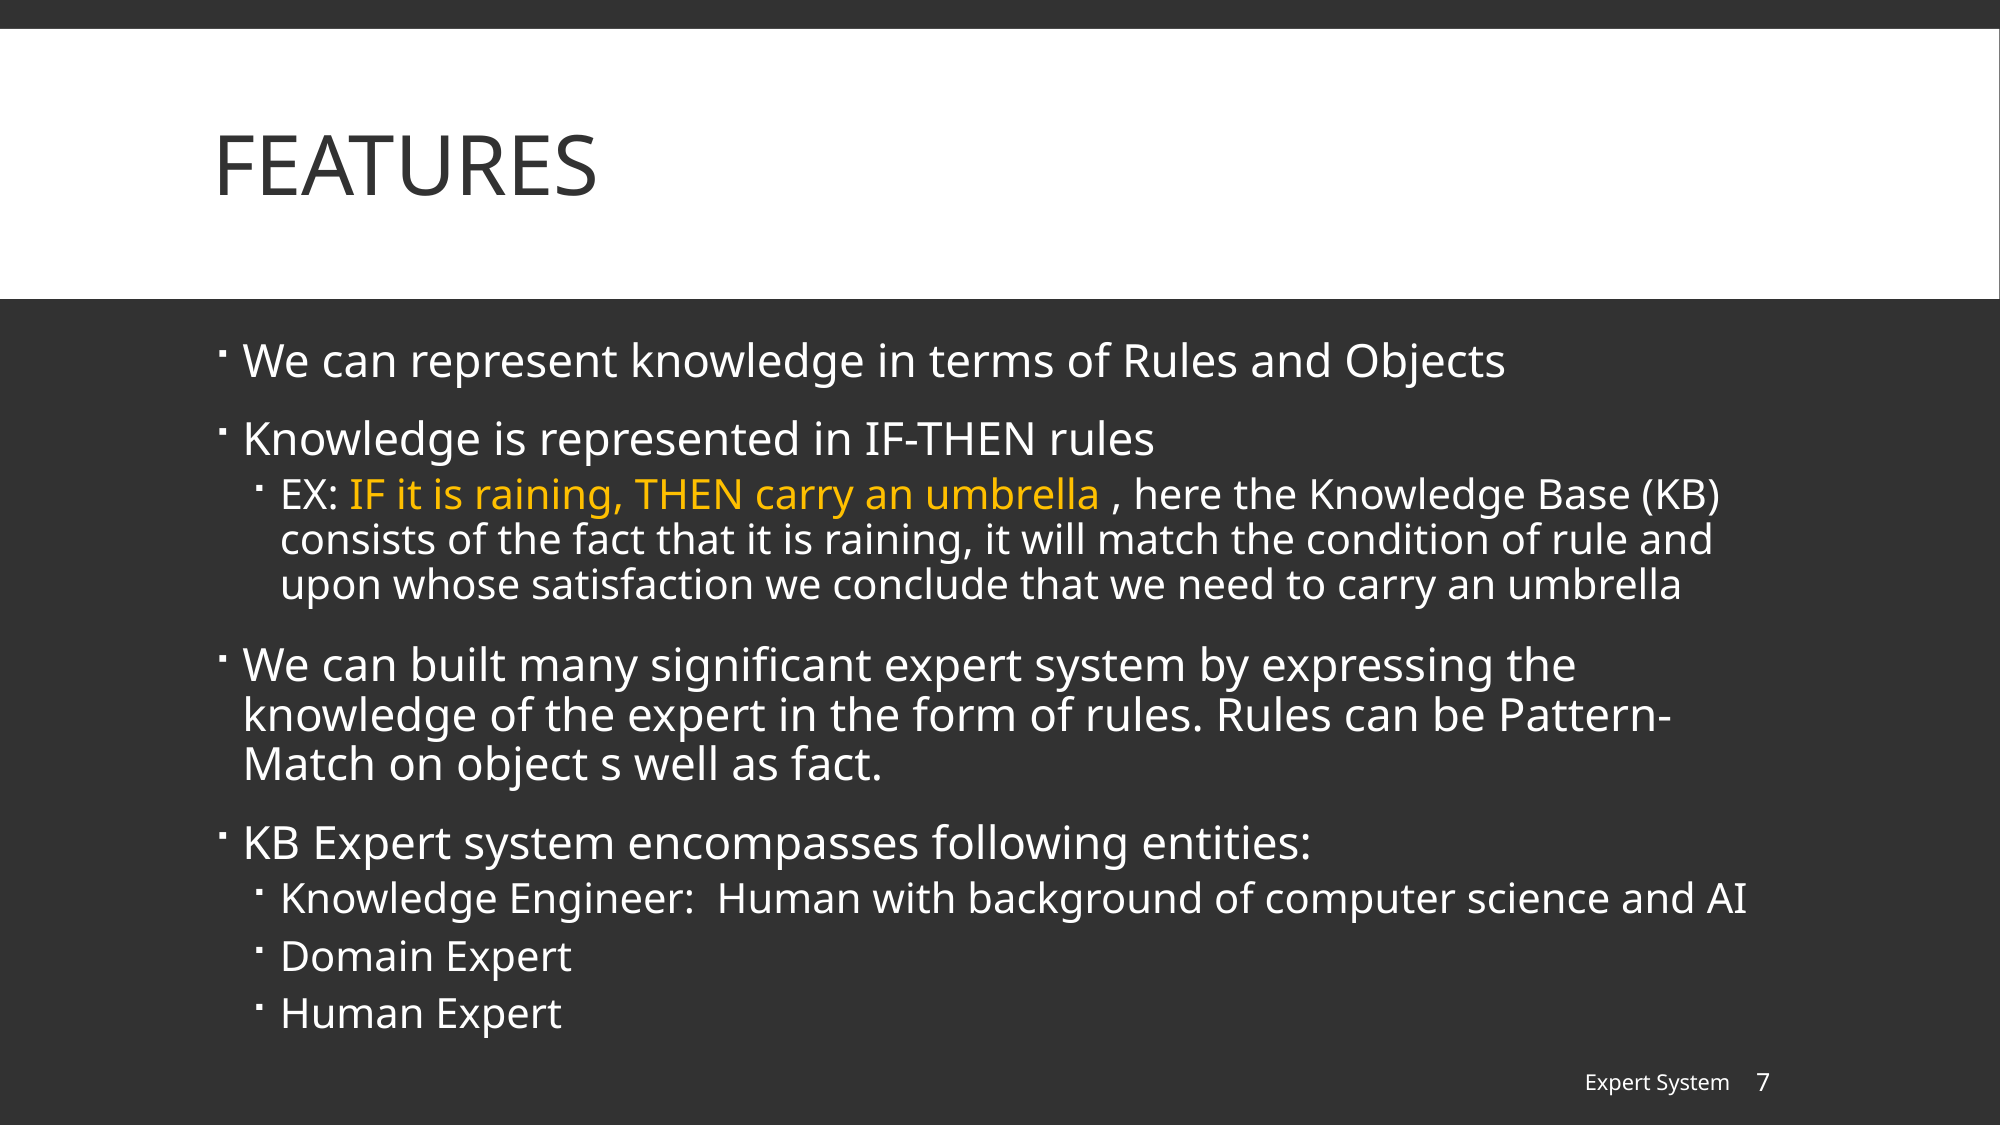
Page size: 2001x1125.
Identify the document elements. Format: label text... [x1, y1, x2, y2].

list We can represent knowledge in terms of Rules and Objects Knowledge is represented in IF-THEN rules EX: IF it is raining, THEN carry an umbrella , here the Knowledge Base (KB) consists of the fact that it is raining, it will match the condition of rule and upon whose satisfaction we conclude that we need to carry an umbrella We can built many significant expert system by expressing the knowledge of the expert in the form of rules. Rules can be Pattern-Match on object s well as fact. KB Expert system encompasses following entities: Knowledge Engineer: Human with background of computer science and AI Domain Expert Human Expert [197, 329, 1803, 1020]
footer Expert System [918, 1053, 1746, 1114]
title Features [197, 46, 1803, 295]
slide_number 7 [1748, 1053, 1904, 1114]
